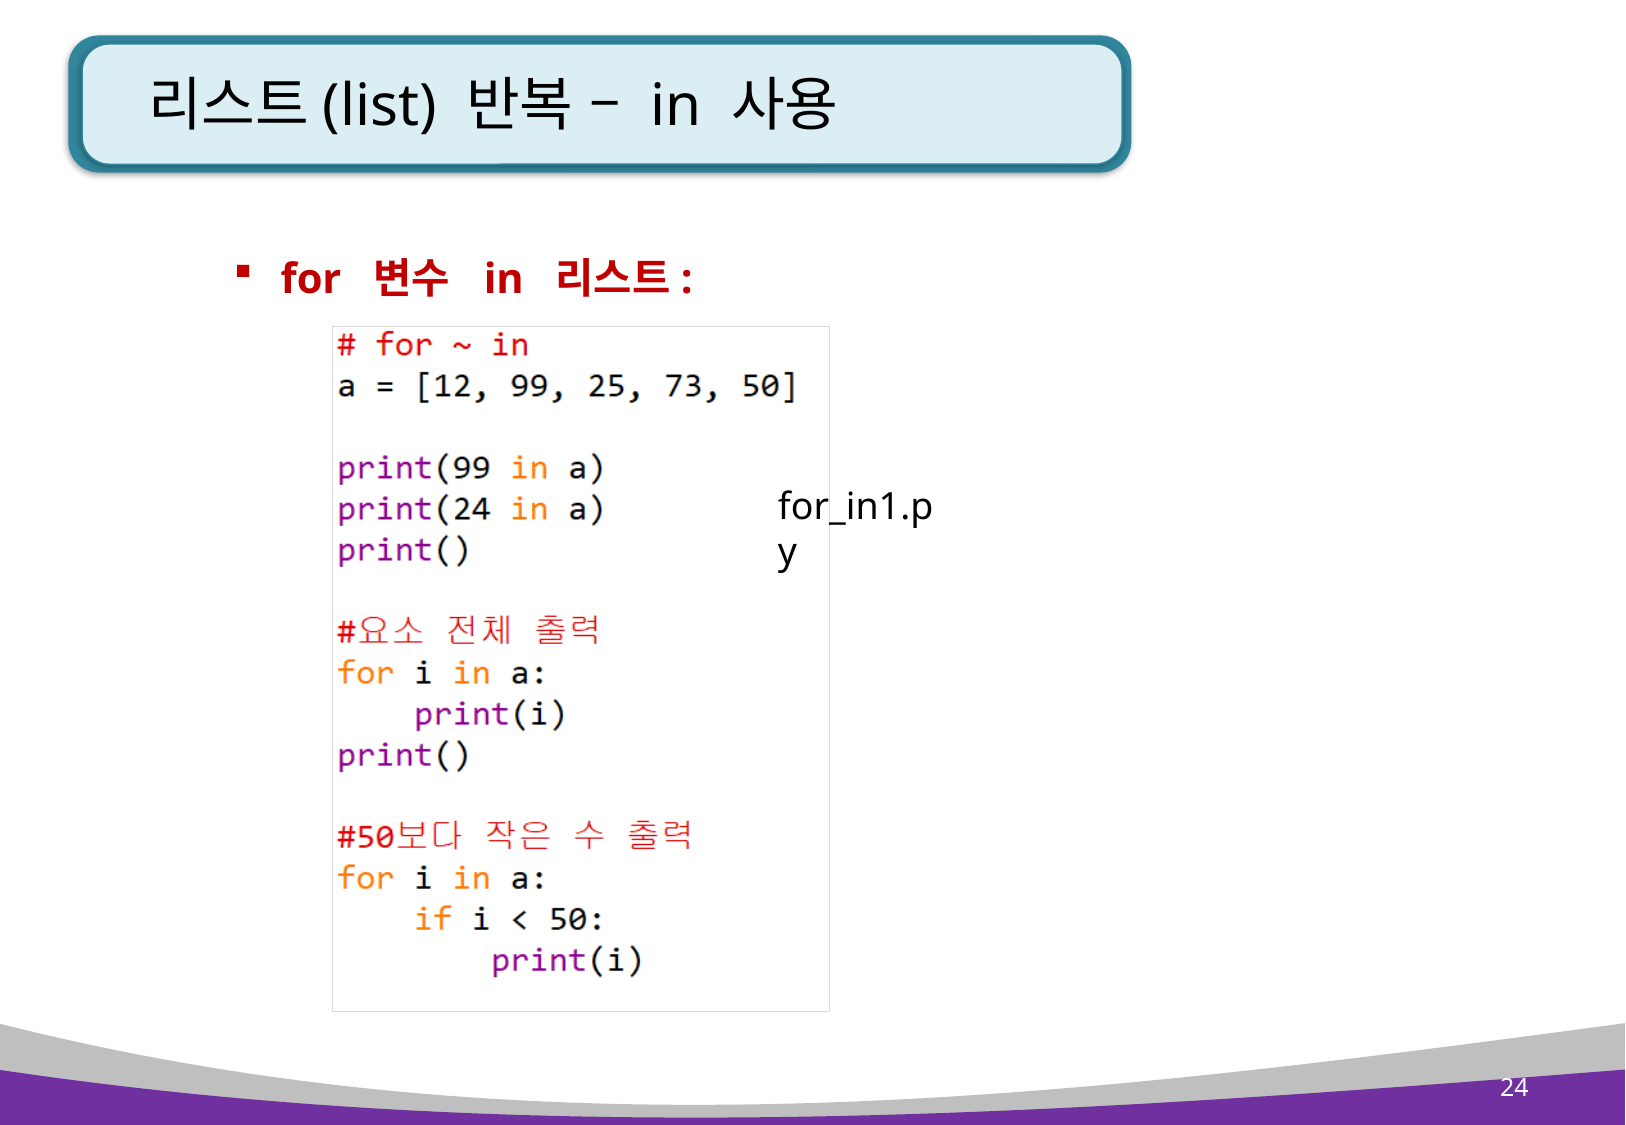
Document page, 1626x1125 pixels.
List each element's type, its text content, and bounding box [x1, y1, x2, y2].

text_box for_in1.py [835, 474, 964, 580]
text_box for 변수 in 리스트: [217, 217, 826, 311]
picture [331, 326, 830, 1012]
slide_number 24 [1452, 1058, 1544, 1119]
title 리스트(list) 반복 – in 사용 [103, 32, 1121, 173]
